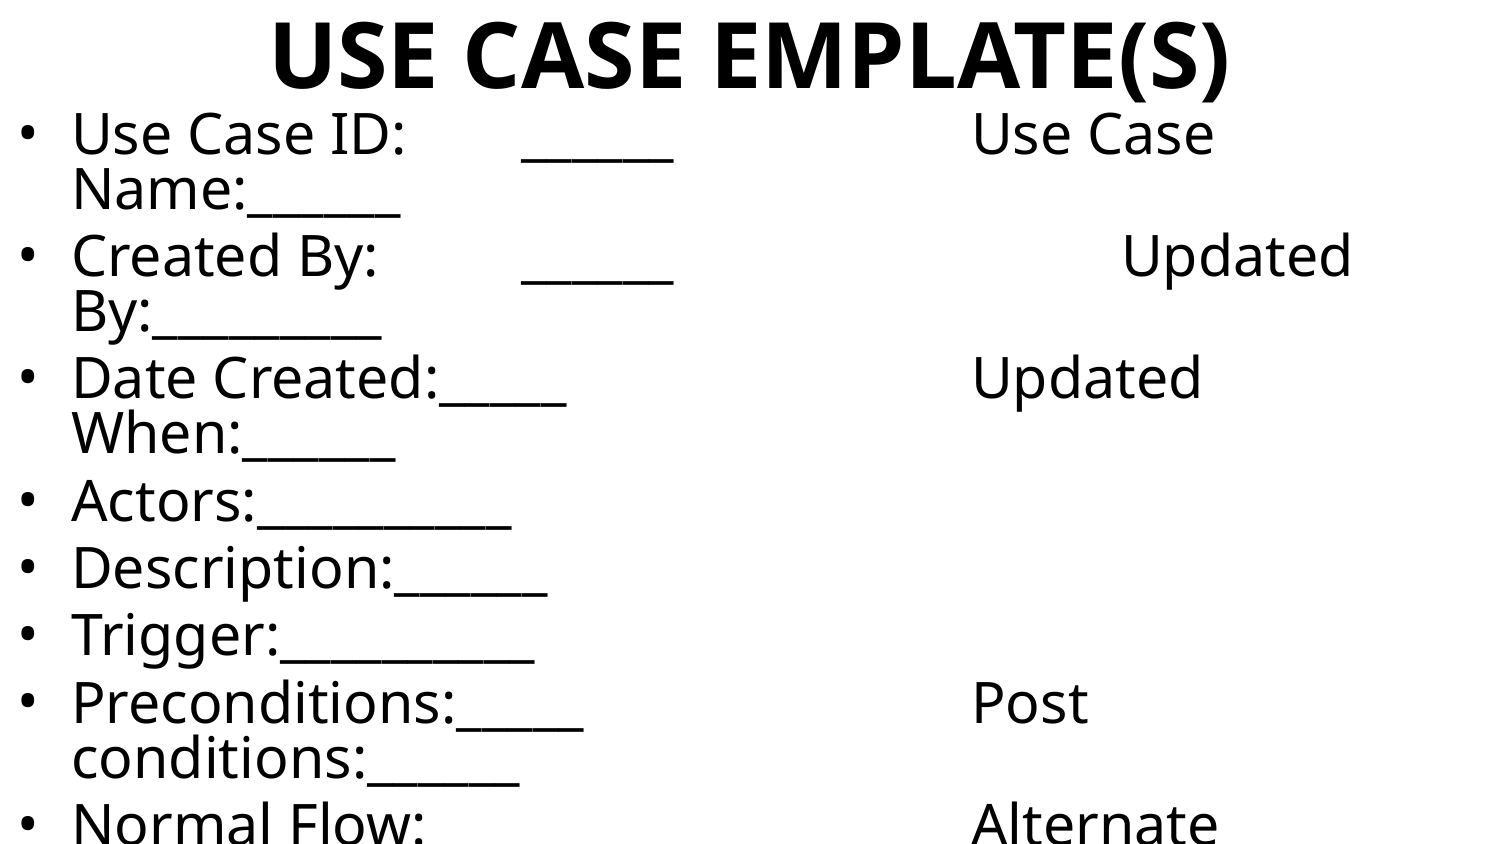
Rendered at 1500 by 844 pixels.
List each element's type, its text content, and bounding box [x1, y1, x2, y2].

title USE CASE EMPLATE(S) [75, 0, 1425, 103]
list Use Case ID: ______ Use Case Name:______ Created By: ______ Updated By:_________ Date Created:_____ Updated When:______ Actors:__________ Description:______ Trigger:__________ Preconditions:_____ Post conditions:______ Normal Flow:______ Alternate Flows:______ Exceptions:_______ Includes:____________ Priority:__________ Frequency:__________ Business Rules: ____ Assumptions:________ [0, 103, 1500, 844]
